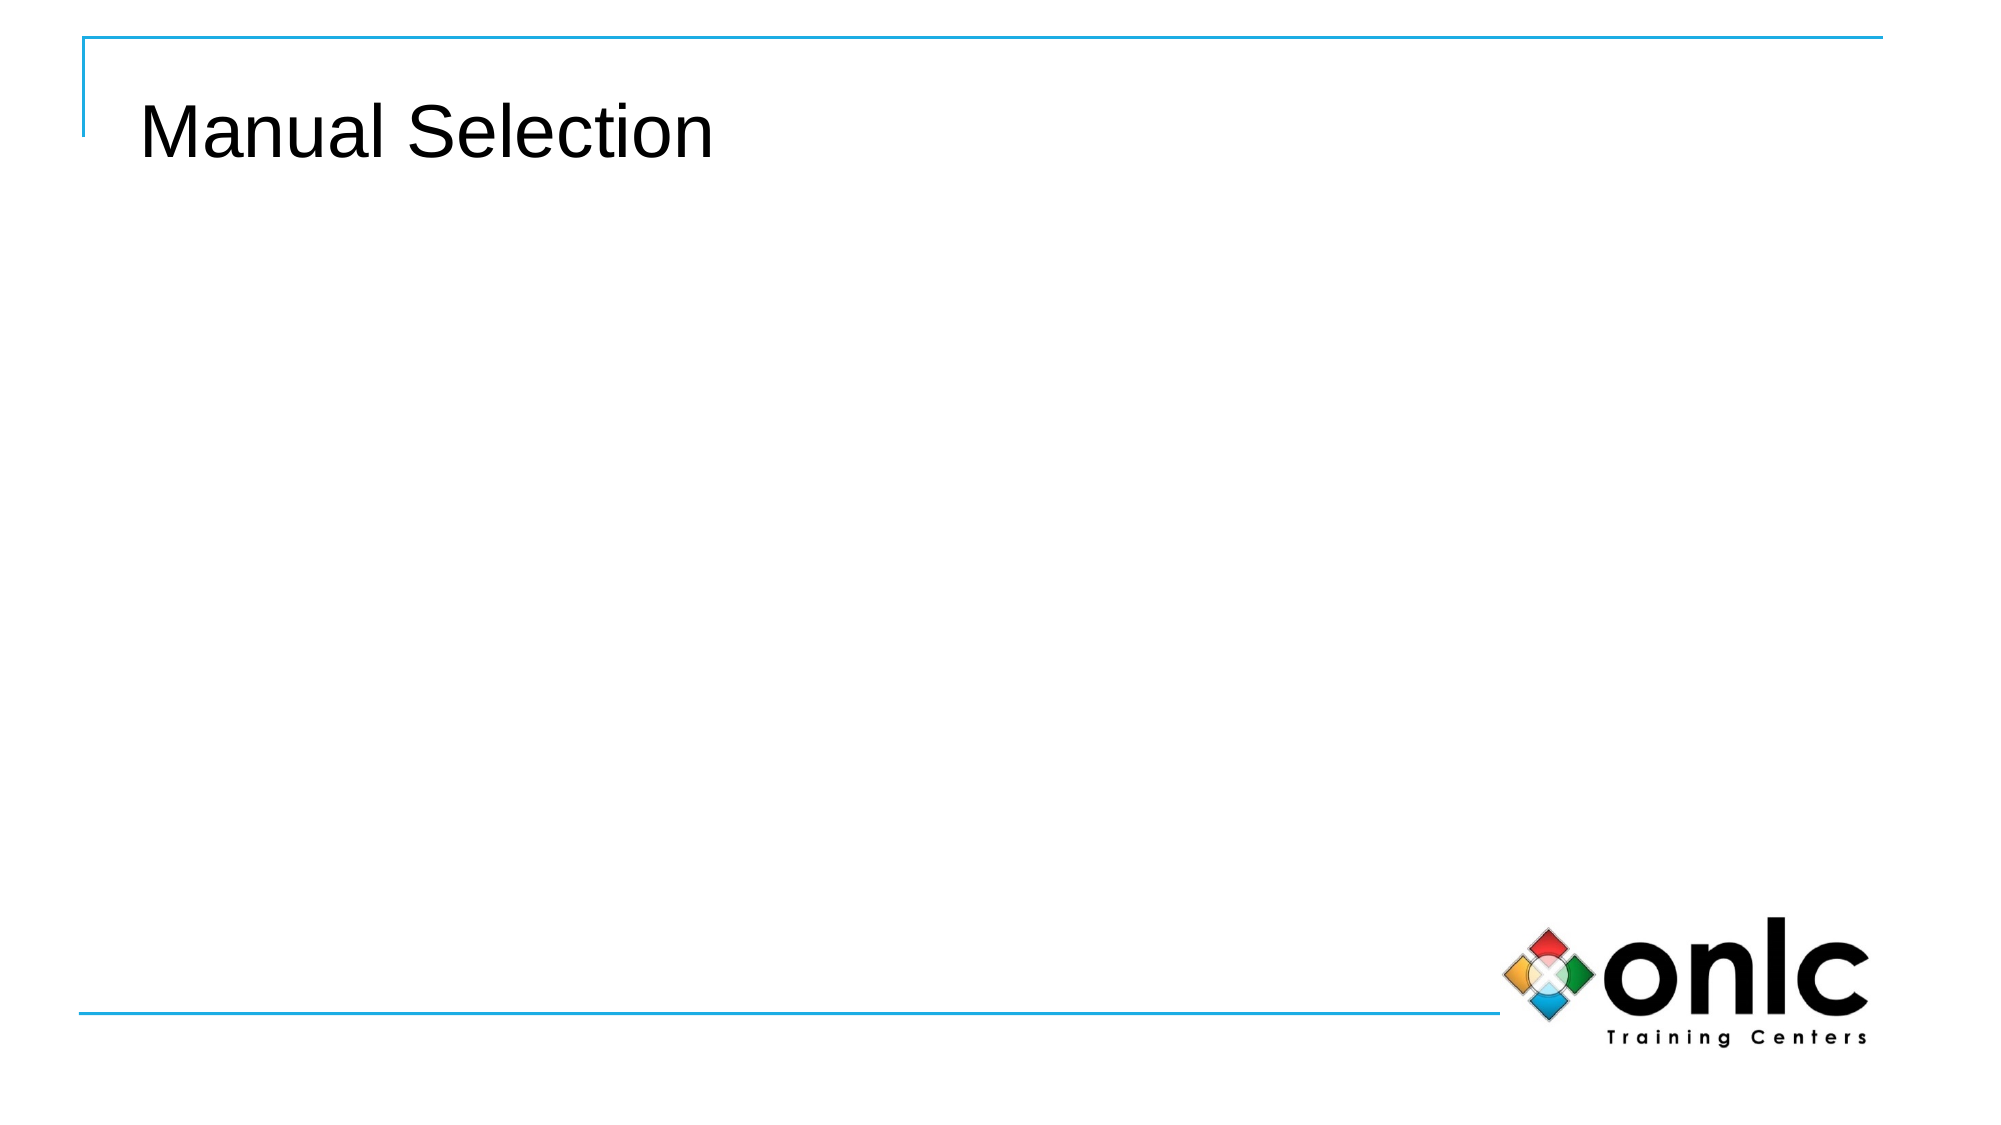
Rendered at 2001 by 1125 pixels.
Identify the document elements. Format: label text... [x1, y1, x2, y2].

picture [1500, 912, 1875, 1059]
title Manual Selection [125, 75, 1875, 262]
